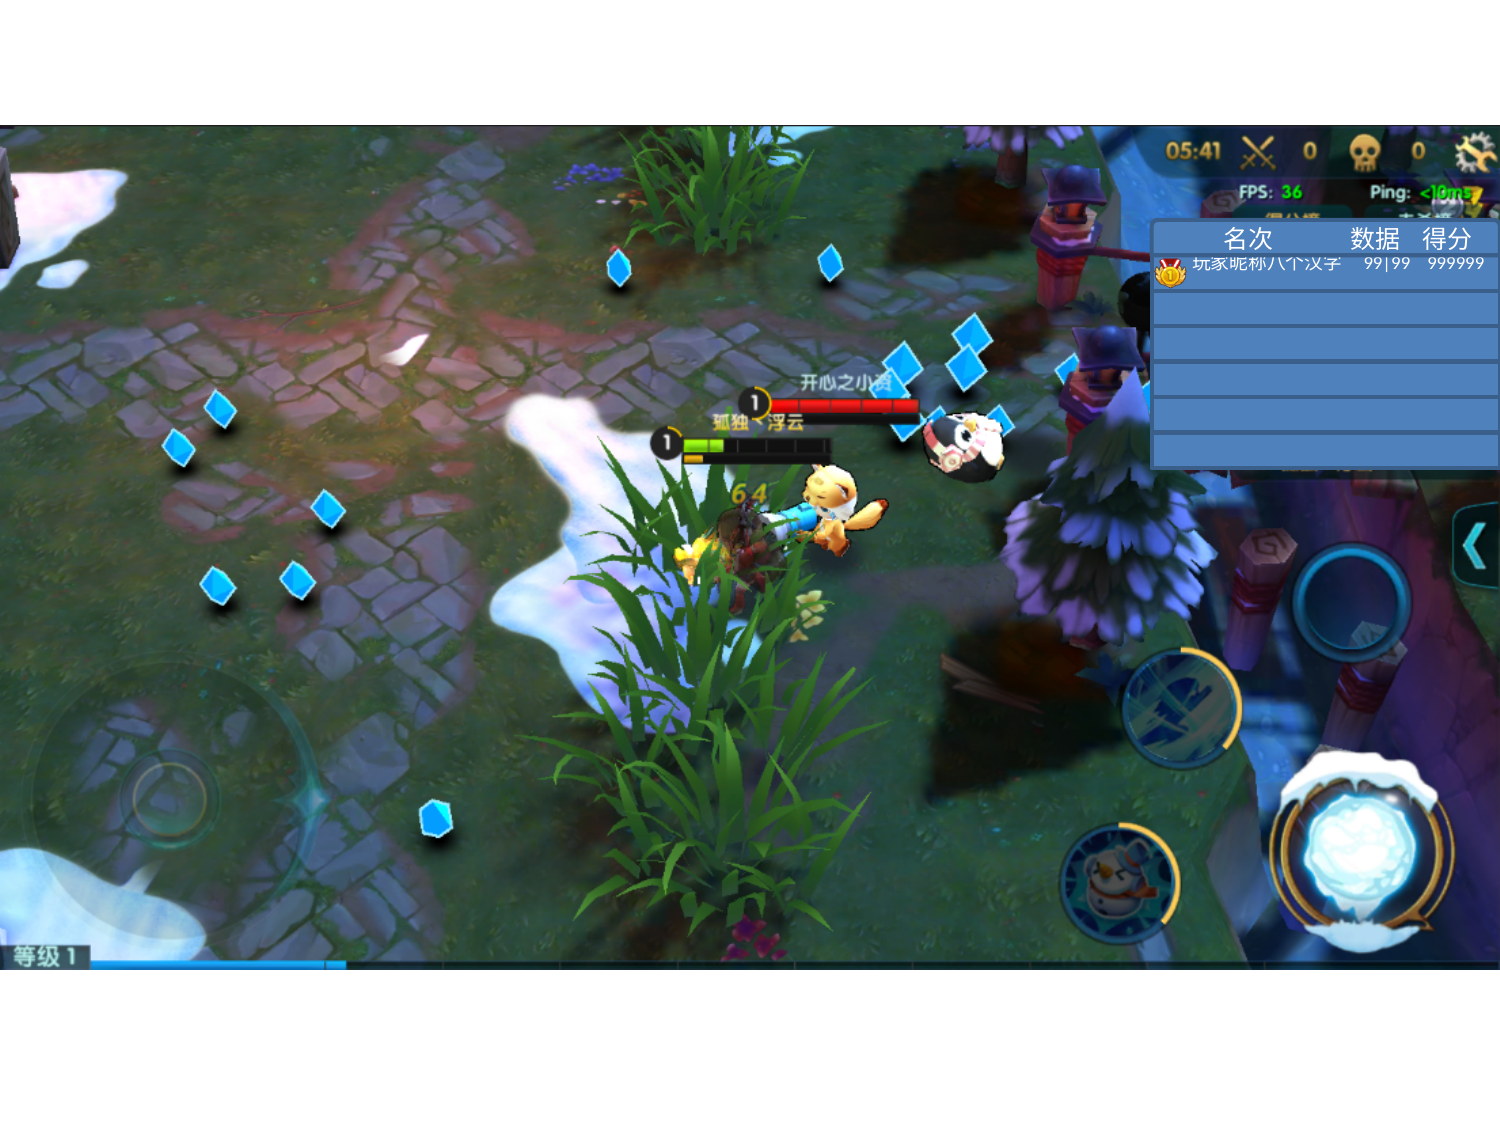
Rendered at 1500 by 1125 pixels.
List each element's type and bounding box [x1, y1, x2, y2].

picture [0, 125, 1500, 970]
